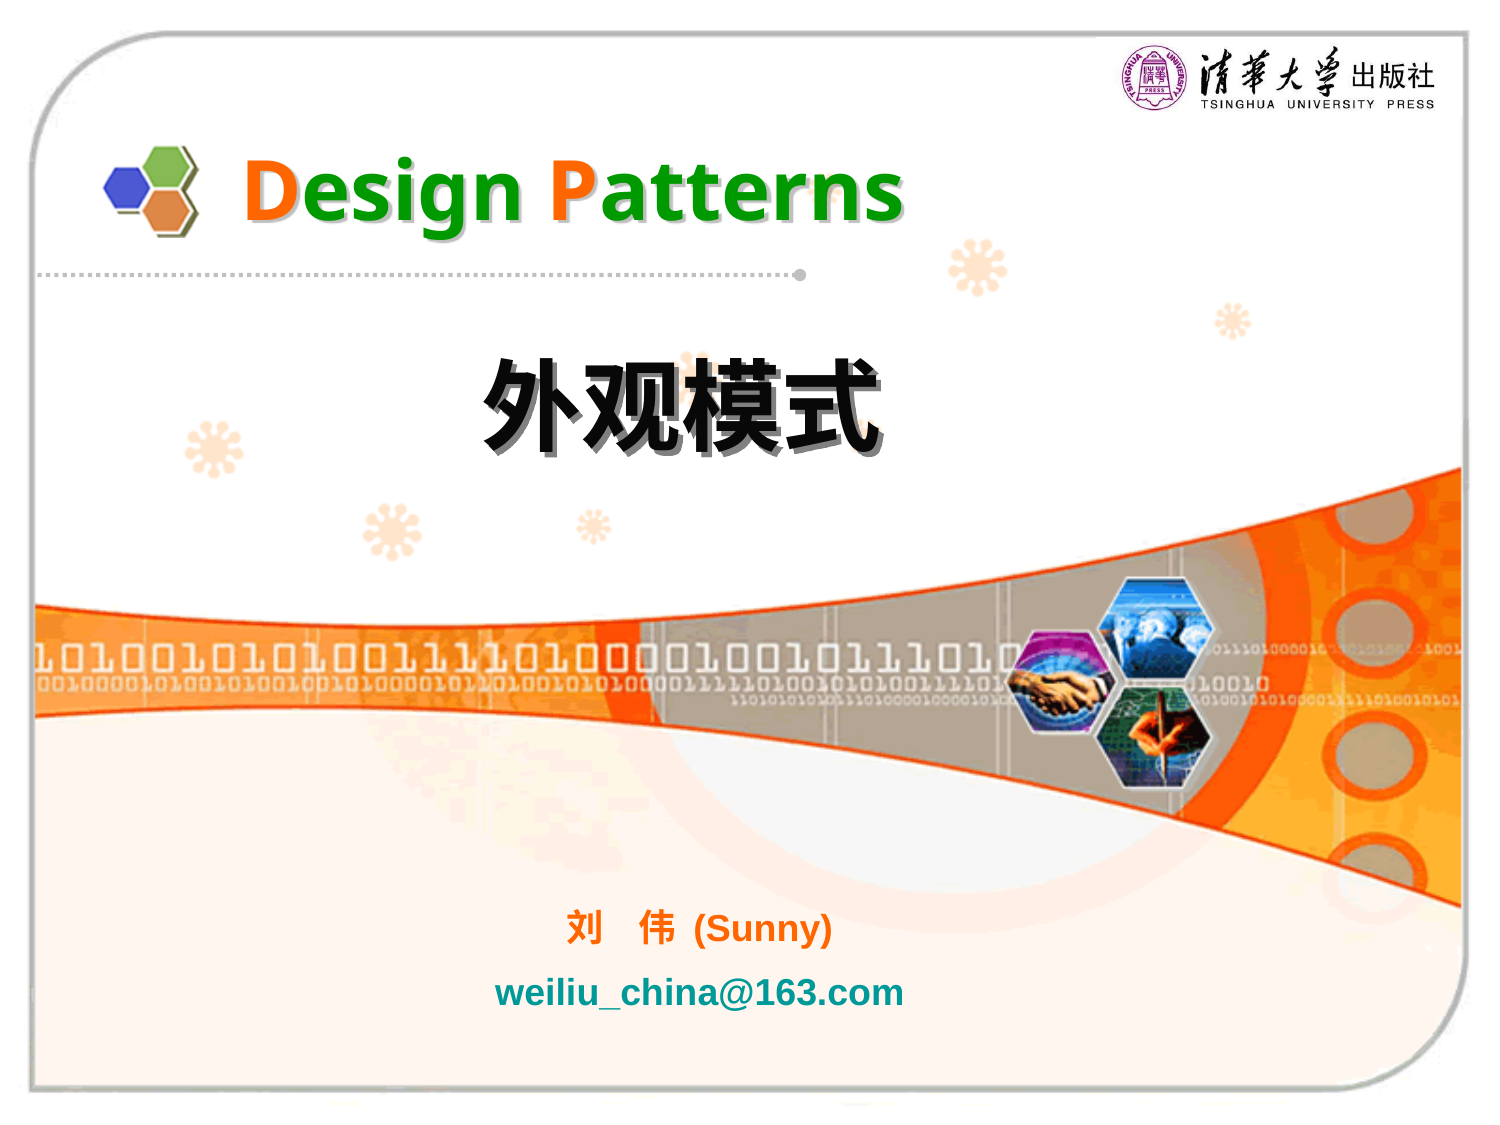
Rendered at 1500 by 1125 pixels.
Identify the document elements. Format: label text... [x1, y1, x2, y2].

title Design Patterns [225, 87, 963, 288]
picture [0, 0, 1500, 1125]
text_box 刘 伟 (Sunny) weiliu_china@163.com [462, 897, 938, 1021]
subtitle 外观模式 [87, 312, 1275, 475]
